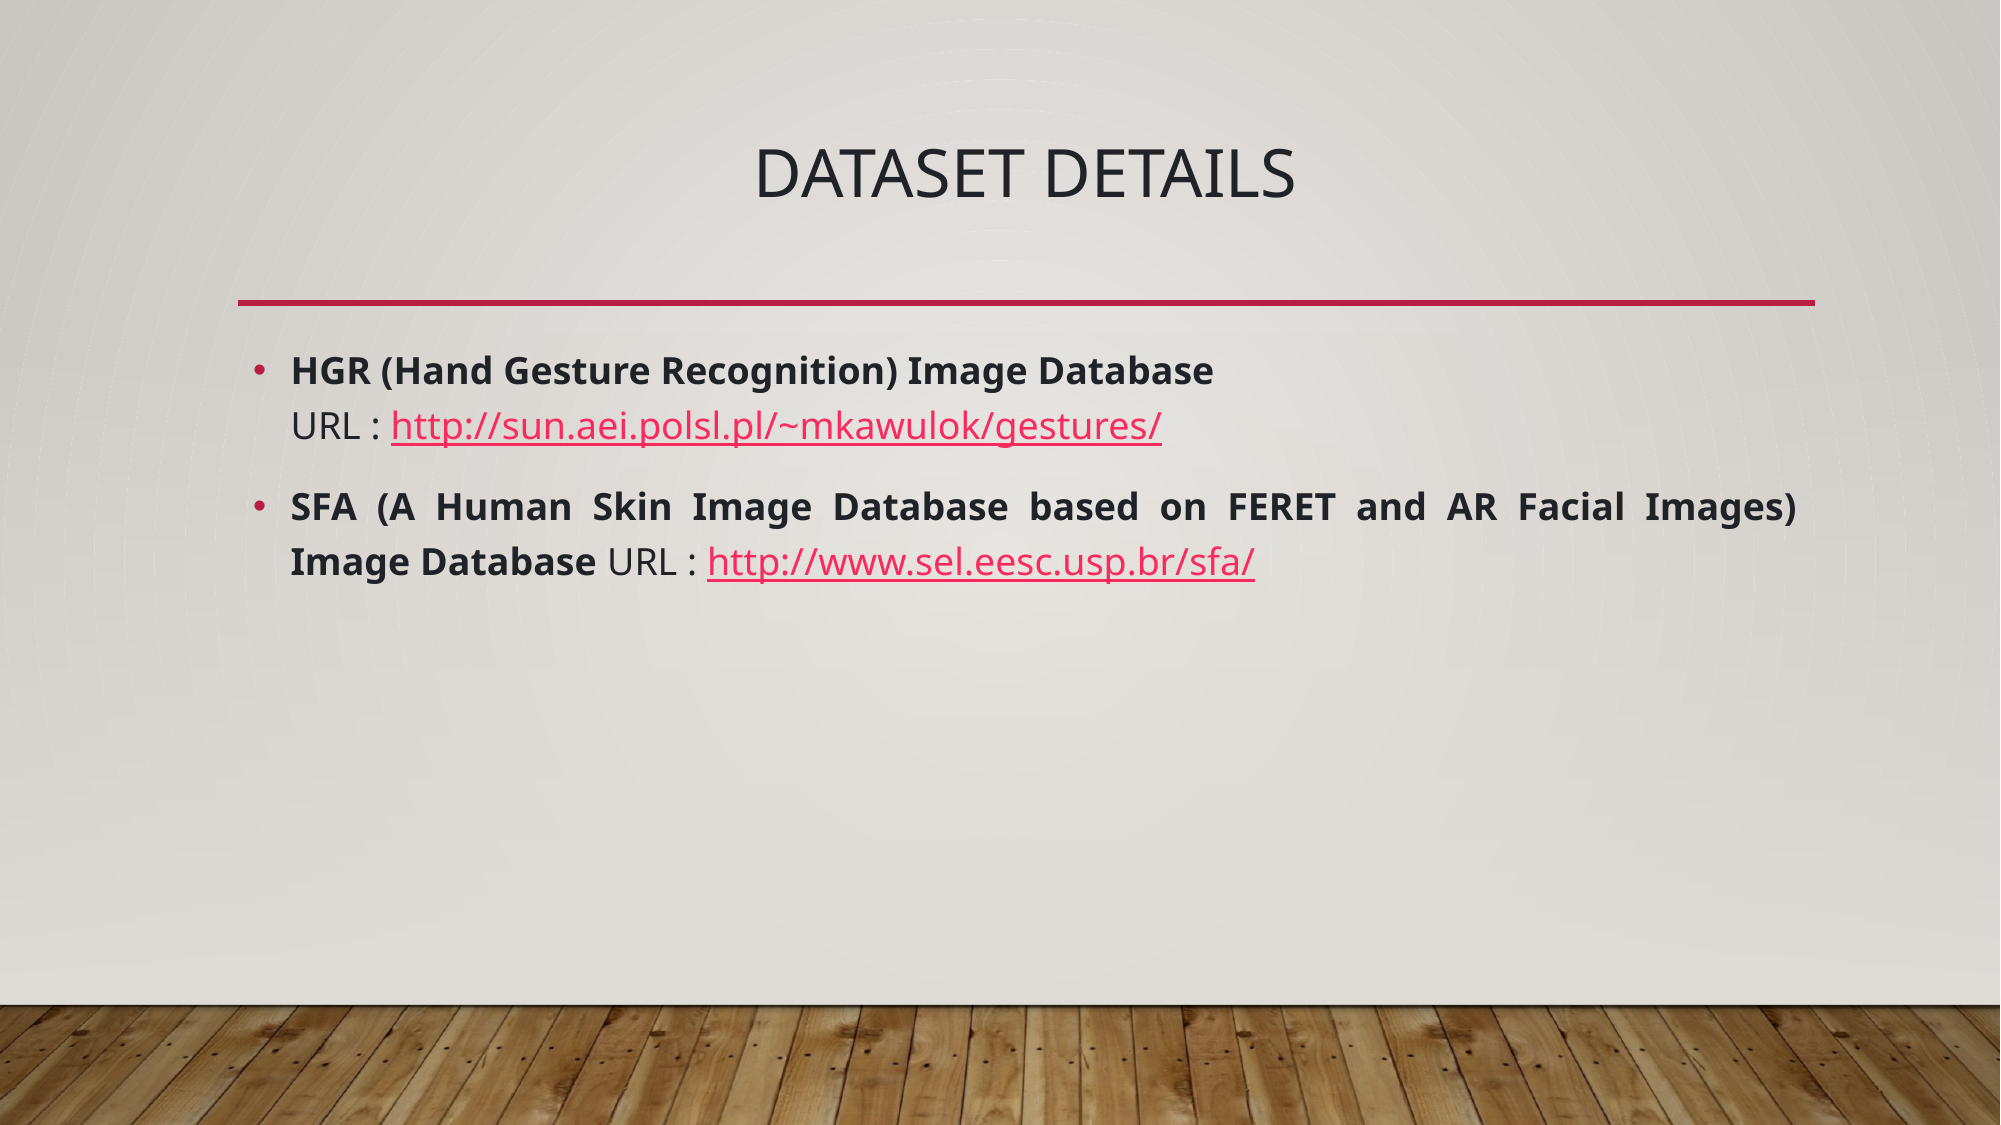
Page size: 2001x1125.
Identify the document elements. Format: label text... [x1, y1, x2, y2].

picture [0, 1005, 2000, 1125]
list HGR (Hand Gesture Recognition) Image Database URL : http://sun.aei.polsl.pl/~mkawulok/gestures/ SFA (A Human Skin Image Database based on FERET and AR Facial Images) Image Database URL : http://www.sel.eesc.usp.br/sfa/ [238, 330, 1814, 946]
title Dataset details [238, 131, 1814, 305]
